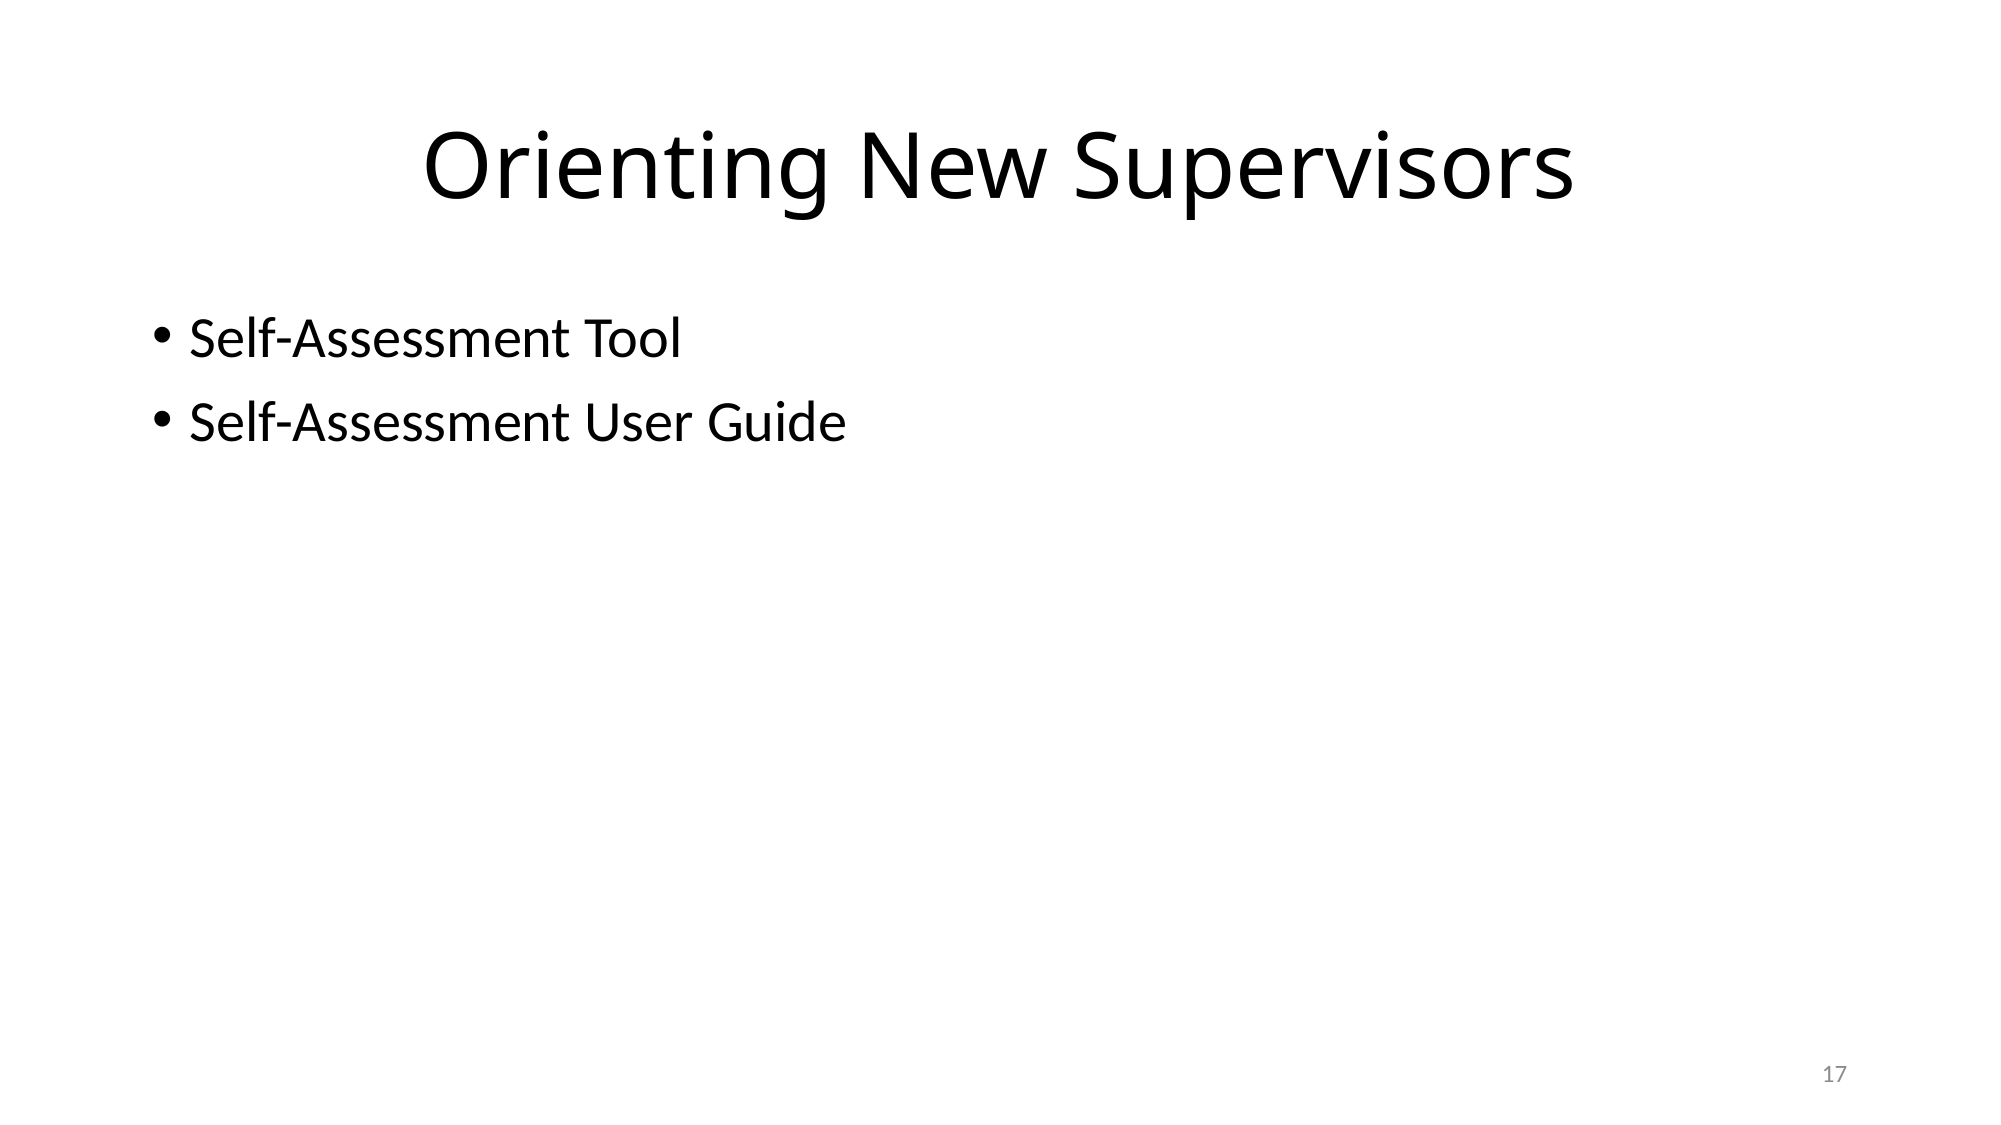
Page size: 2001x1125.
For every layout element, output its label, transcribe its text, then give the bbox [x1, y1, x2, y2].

slide_number 17 [1412, 1042, 1863, 1103]
title Orienting New Supervisors [137, 59, 1863, 278]
list Self-Assessment Tool Self-Assessment User Guide [137, 299, 1863, 1014]
